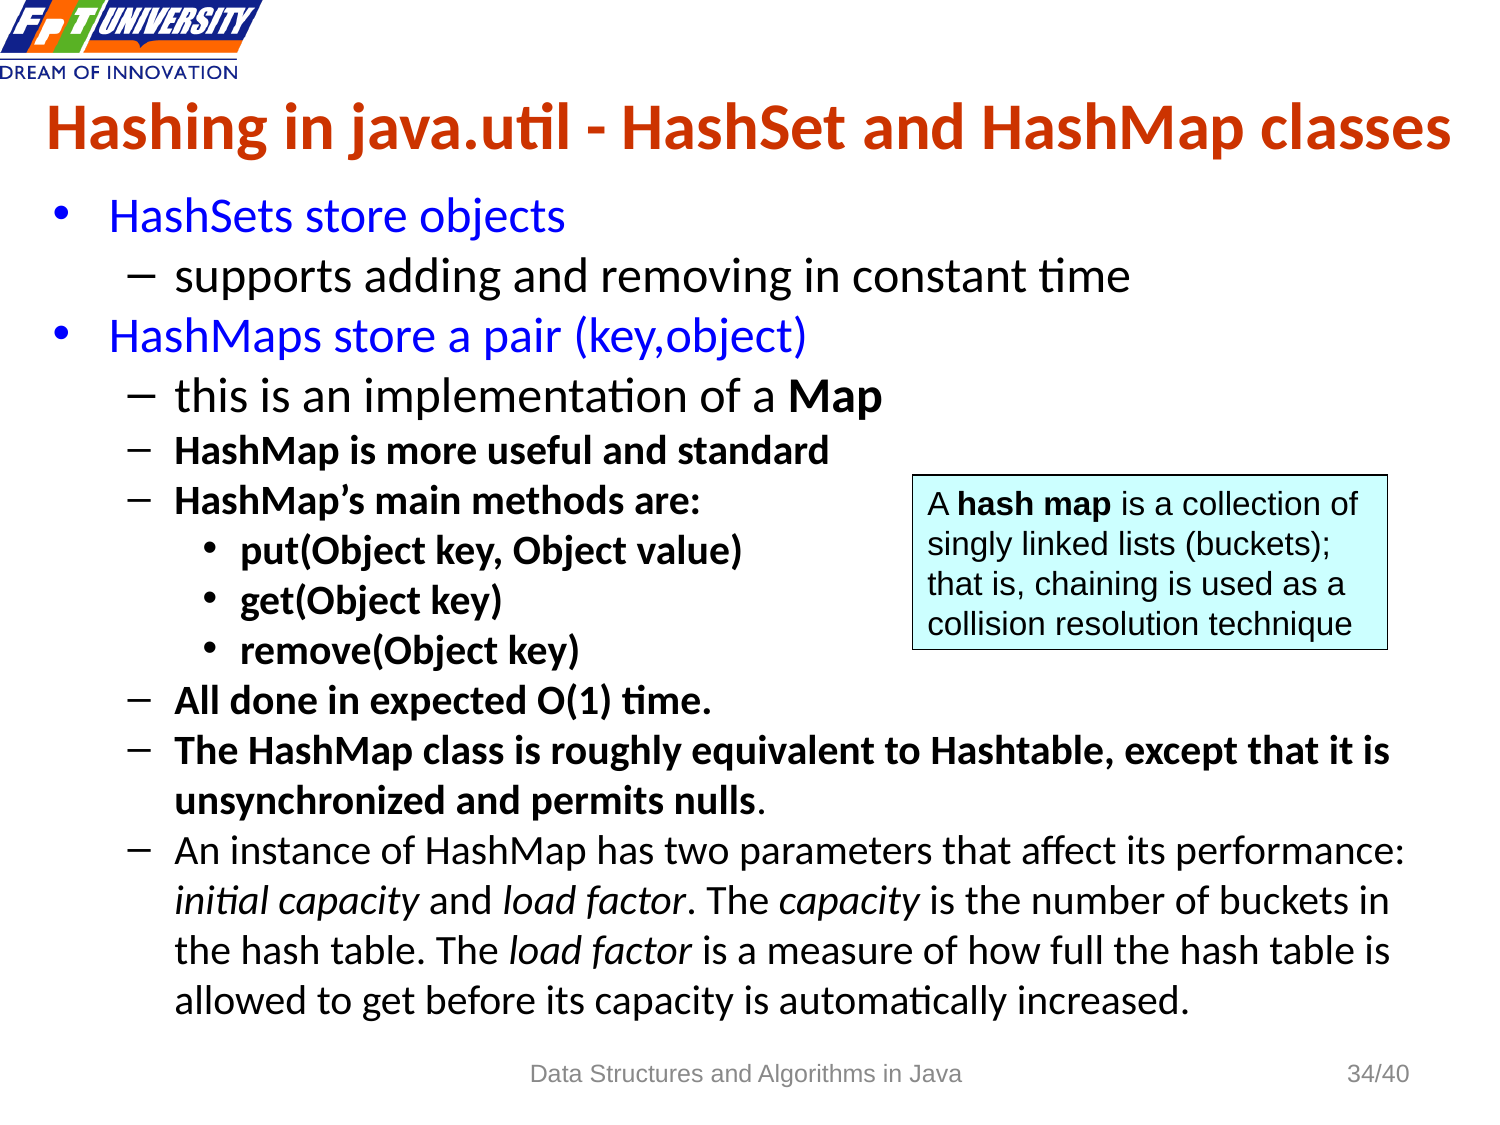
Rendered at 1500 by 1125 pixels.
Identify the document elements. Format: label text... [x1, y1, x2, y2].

text_box A hash map is a collection of singly linked lists (buckets); that is, chaining is used as a collision resolution technique [912, 474, 1388, 650]
slide_number 34/40 [1074, 1042, 1425, 1103]
list HashSets store objects supports adding and removing in constant time HashMaps store a pair (key,object) this is an implementation of a Map HashMap is more useful and standard HashMap’s main methods are: put(Object key, Object value) get(Object key) remove(Object key) All done in expected O(1) time. The HashMap class is roughly equivalent to Hashtable, except that it is unsynchronized and permits nulls. An instance of HashMap has two parameters that affect its performance: initial capacity and load factor. The capacity is the number of buckets in the hash table. The load factor is a measure of how full the hash table is allowed to get before its capacity is automatically increased. [37, 174, 1463, 1031]
text_box Data Structures and Algorithms in Java [512, 1042, 988, 1103]
title Hashing in java.util - HashSet and HashMap classes [12, 21, 1488, 224]
picture [0, 0, 263, 79]
